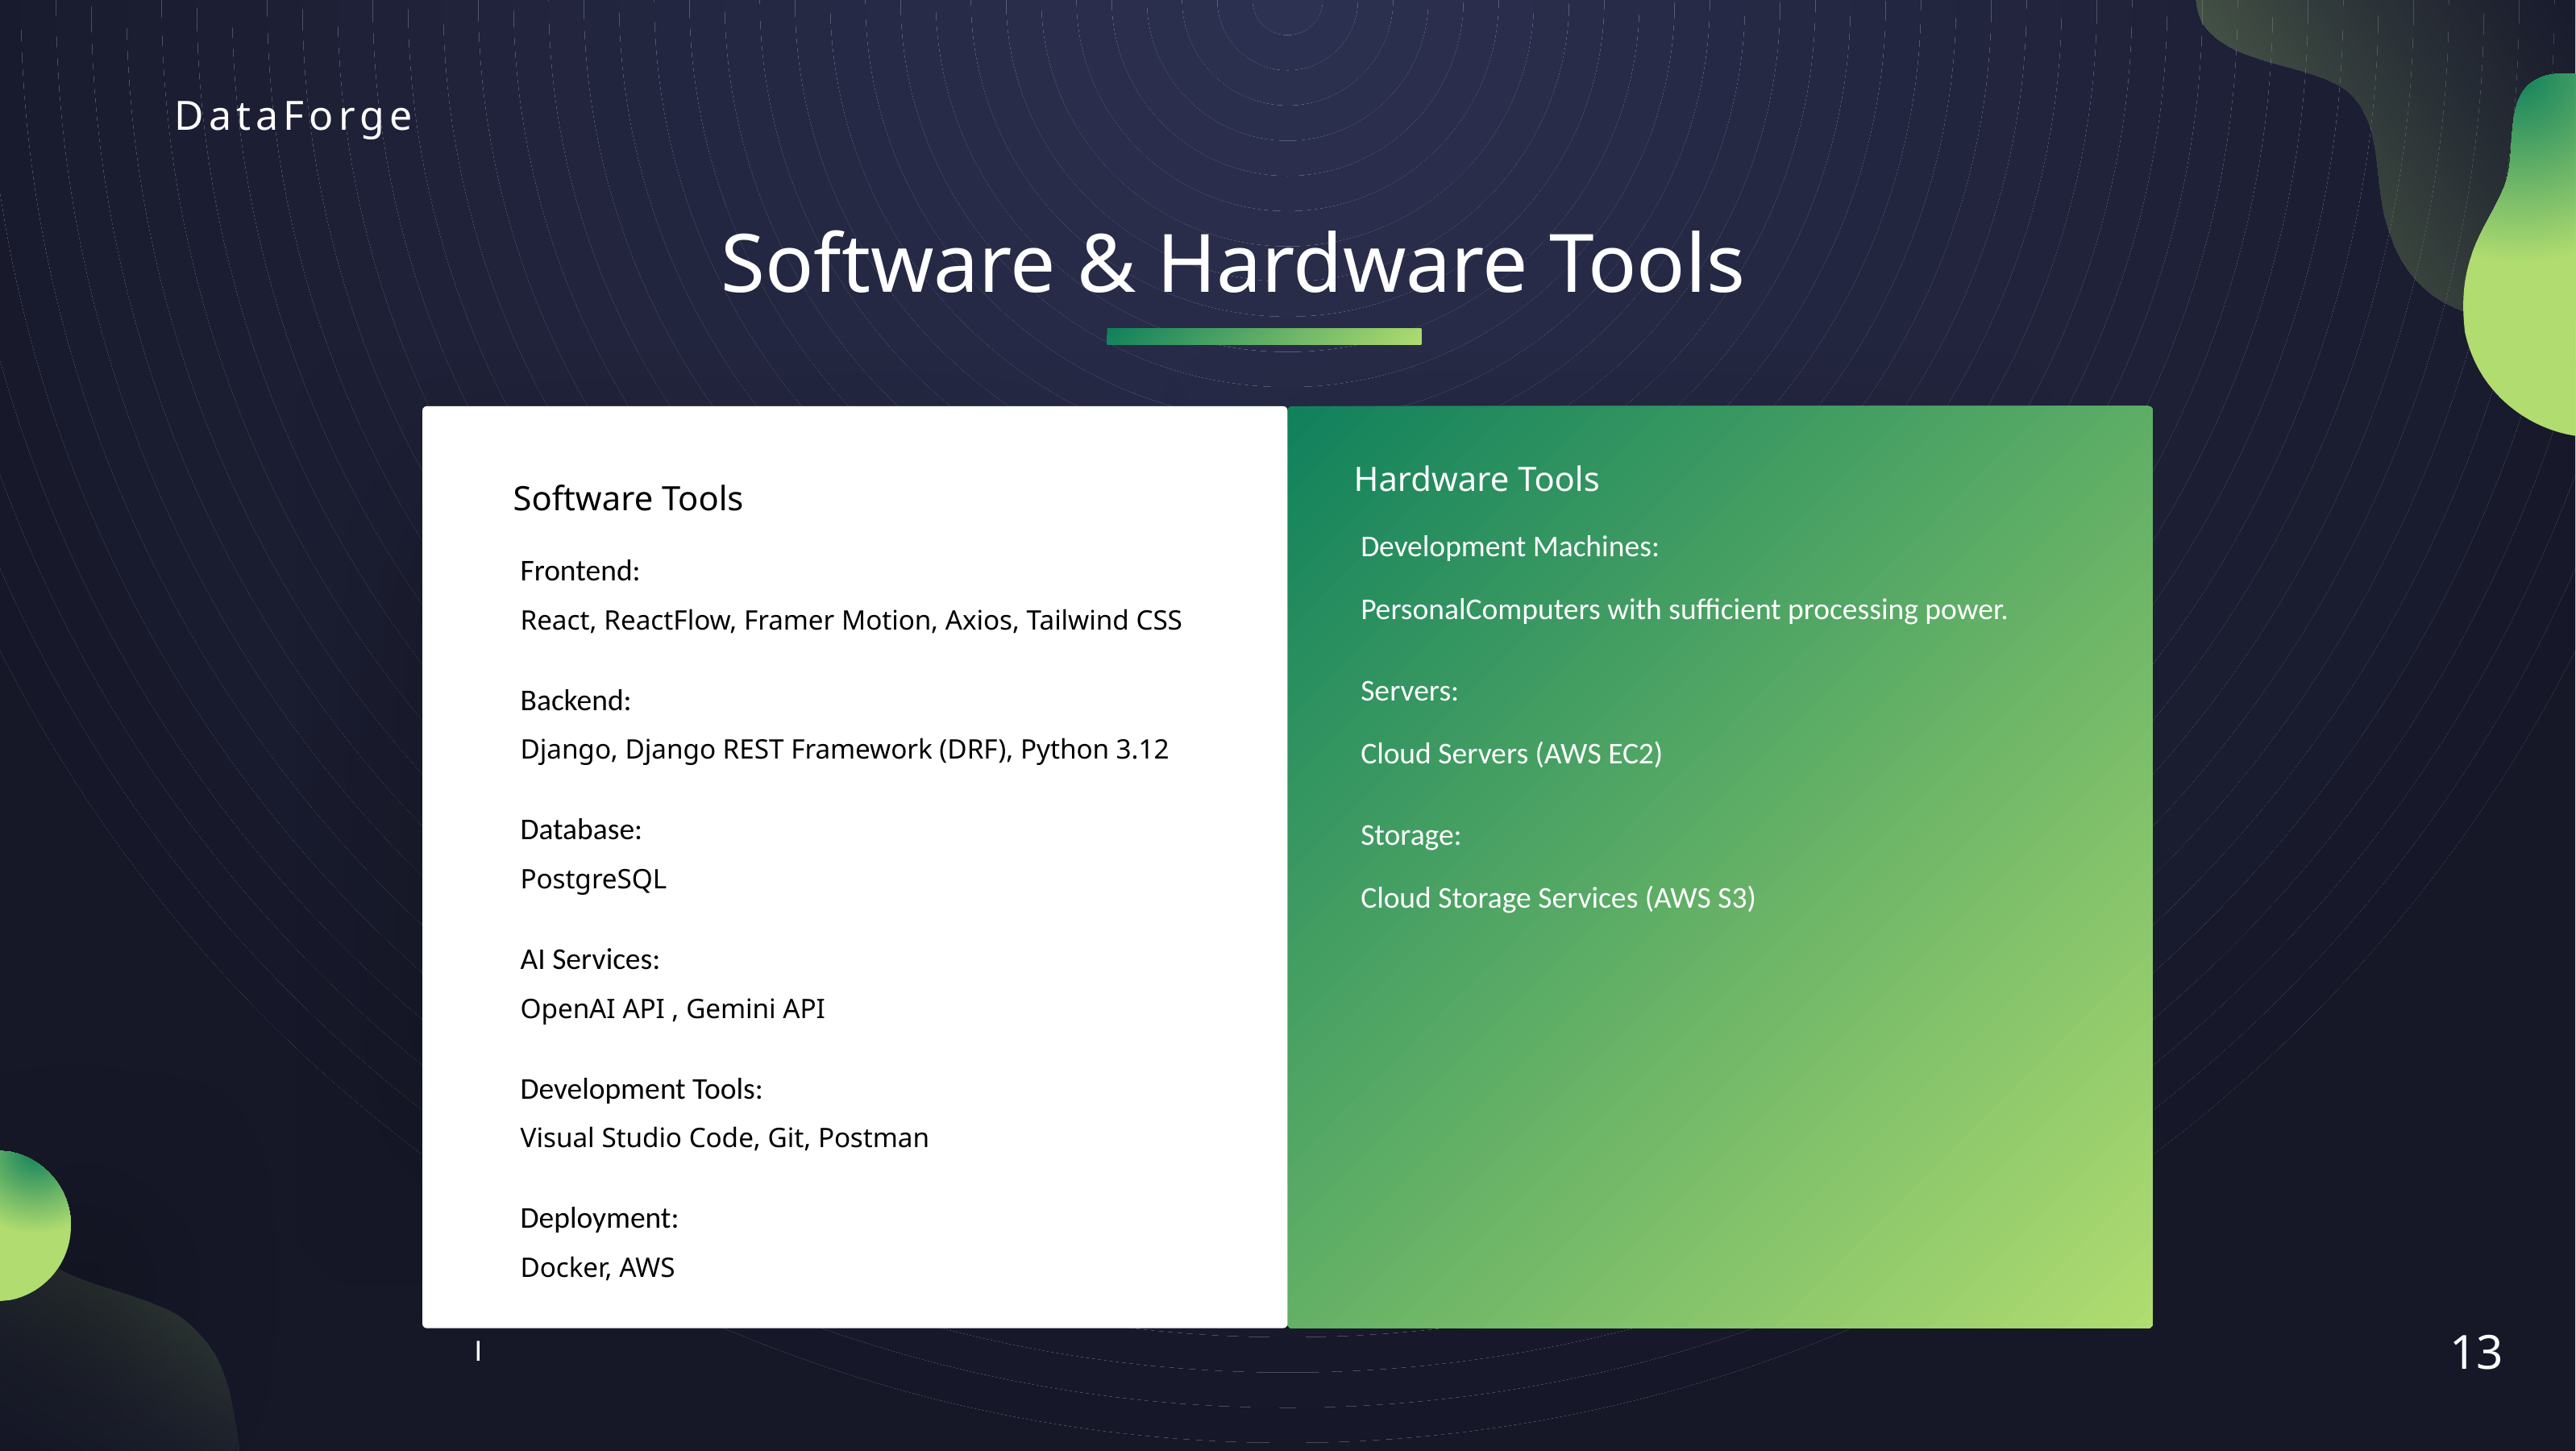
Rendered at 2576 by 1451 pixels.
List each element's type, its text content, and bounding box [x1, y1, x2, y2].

text_box Software & Hardware Tools [576, 217, 1890, 435]
text_box [422, 405, 1289, 1329]
text_box Hardware Tools [1341, 455, 1967, 543]
text_box Frontend: React, ReactFlow, Framer Motion, Axios, Tailwind CSS Backend: Django, Django REST Framework (DRF), Python 3.12 Database: PostgreSQL AI Services: OpenAI API , Gemini API Development Tools: Visual Studio Code, Git, Postman Deployment: Docker, AWS [508, 526, 1234, 1289]
text_box Software Tools [501, 476, 1126, 563]
text_box [1107, 328, 1422, 345]
text_box [1288, 405, 2154, 1329]
text_box Development Machines: PersonalComputers with sufficient processing power. Servers: Cloud Servers (AWS EC2) Storage: Cloud Storage Services (AWS S3) [1348, 520, 2074, 921]
